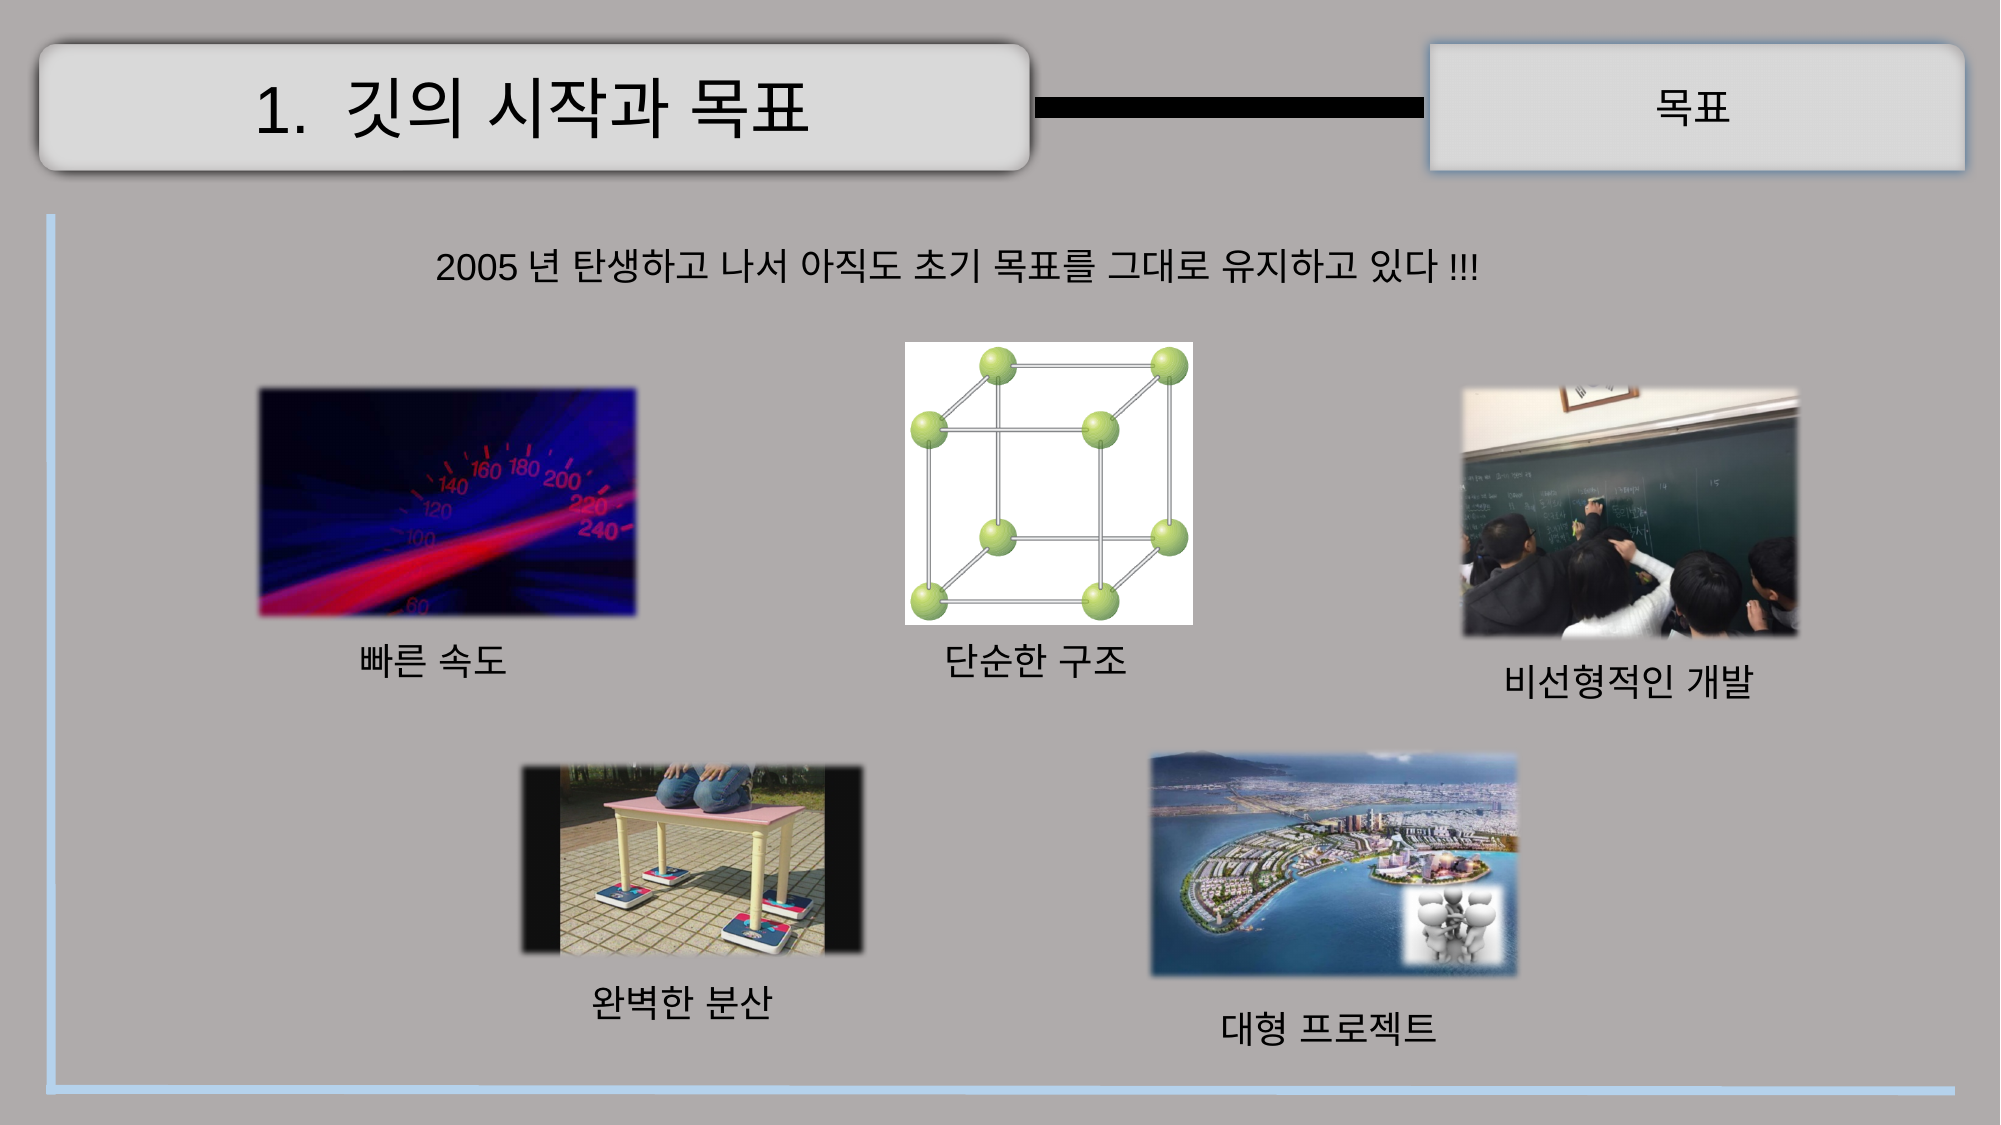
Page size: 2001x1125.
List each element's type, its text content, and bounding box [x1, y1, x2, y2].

text_box 1. 깃의 시작과 목표 [52, 58, 1017, 158]
text_box 목표 [1442, 57, 1953, 159]
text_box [46, 214, 1955, 1095]
